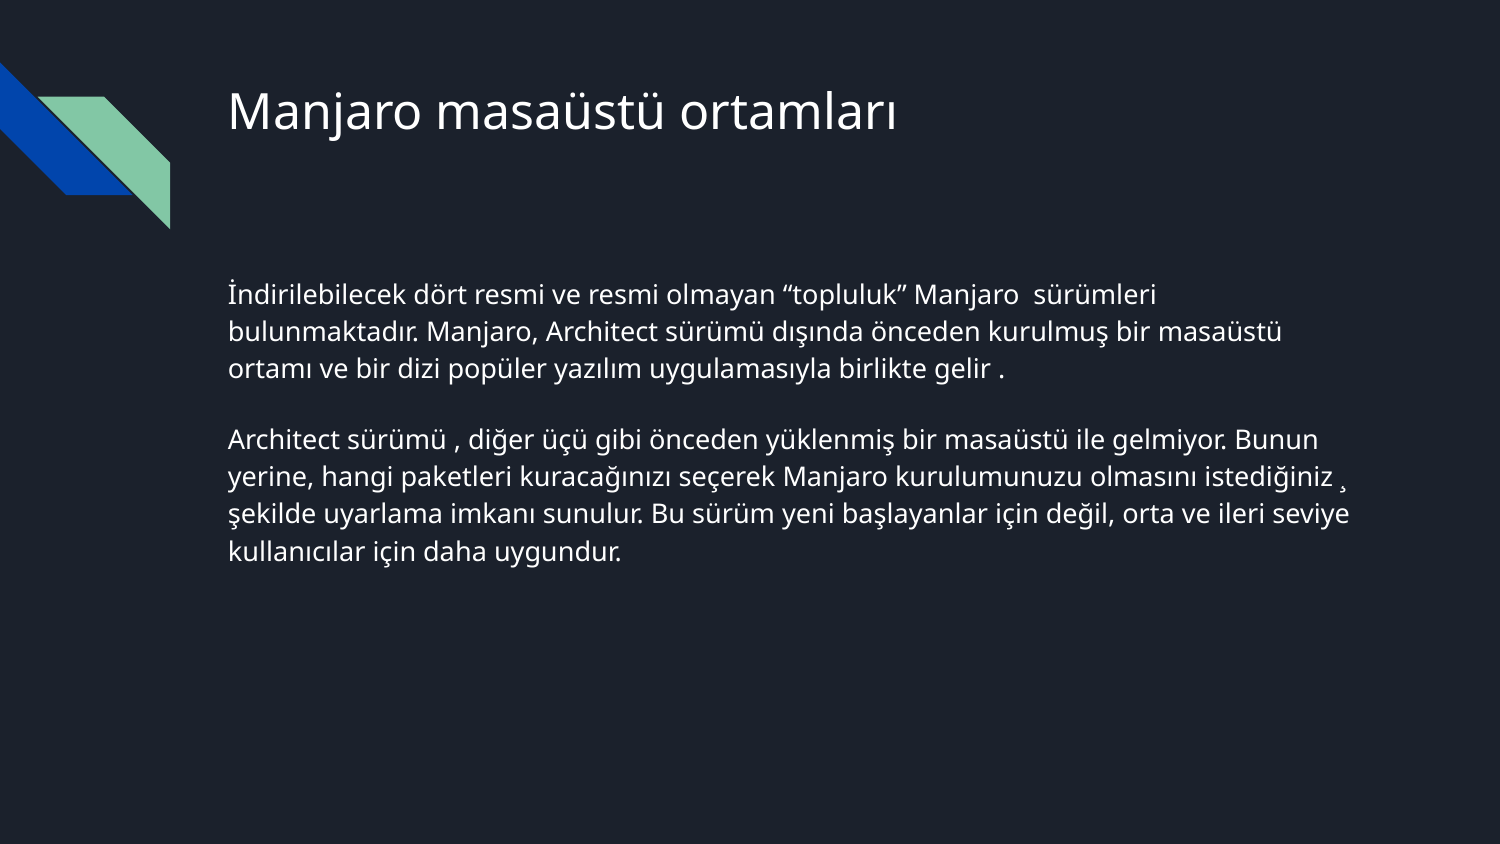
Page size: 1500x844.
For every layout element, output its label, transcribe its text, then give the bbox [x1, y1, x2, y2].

list İndirilebilecek dört resmi ve resmi olmayan “topluluk” Manjaro sürümleri bulunmaktadır. Manjaro, Architect sürümü dışında önceden kurulmuş bir masaüstü ortamı ve bir dizi popüler yazılım uygulamasıyla birlikte gelir . Architect sürümü , diğer üçü gibi önceden yüklenmiş bir masaüstü ile gelmiyor. Bunun yerine, hangi paketleri kuracağınızı seçerek Manjaro kurulumunuzu olmasını istediğiniz ¸ şekilde uyarlama imkanı sunulur. Bu sürüm yeni başlayanlar için değil, orta ve ileri seviye kullanıcılar için daha uygundur. [212, 257, 1368, 735]
title Manjaro masaüstü ortamları [212, 64, 1368, 215]
